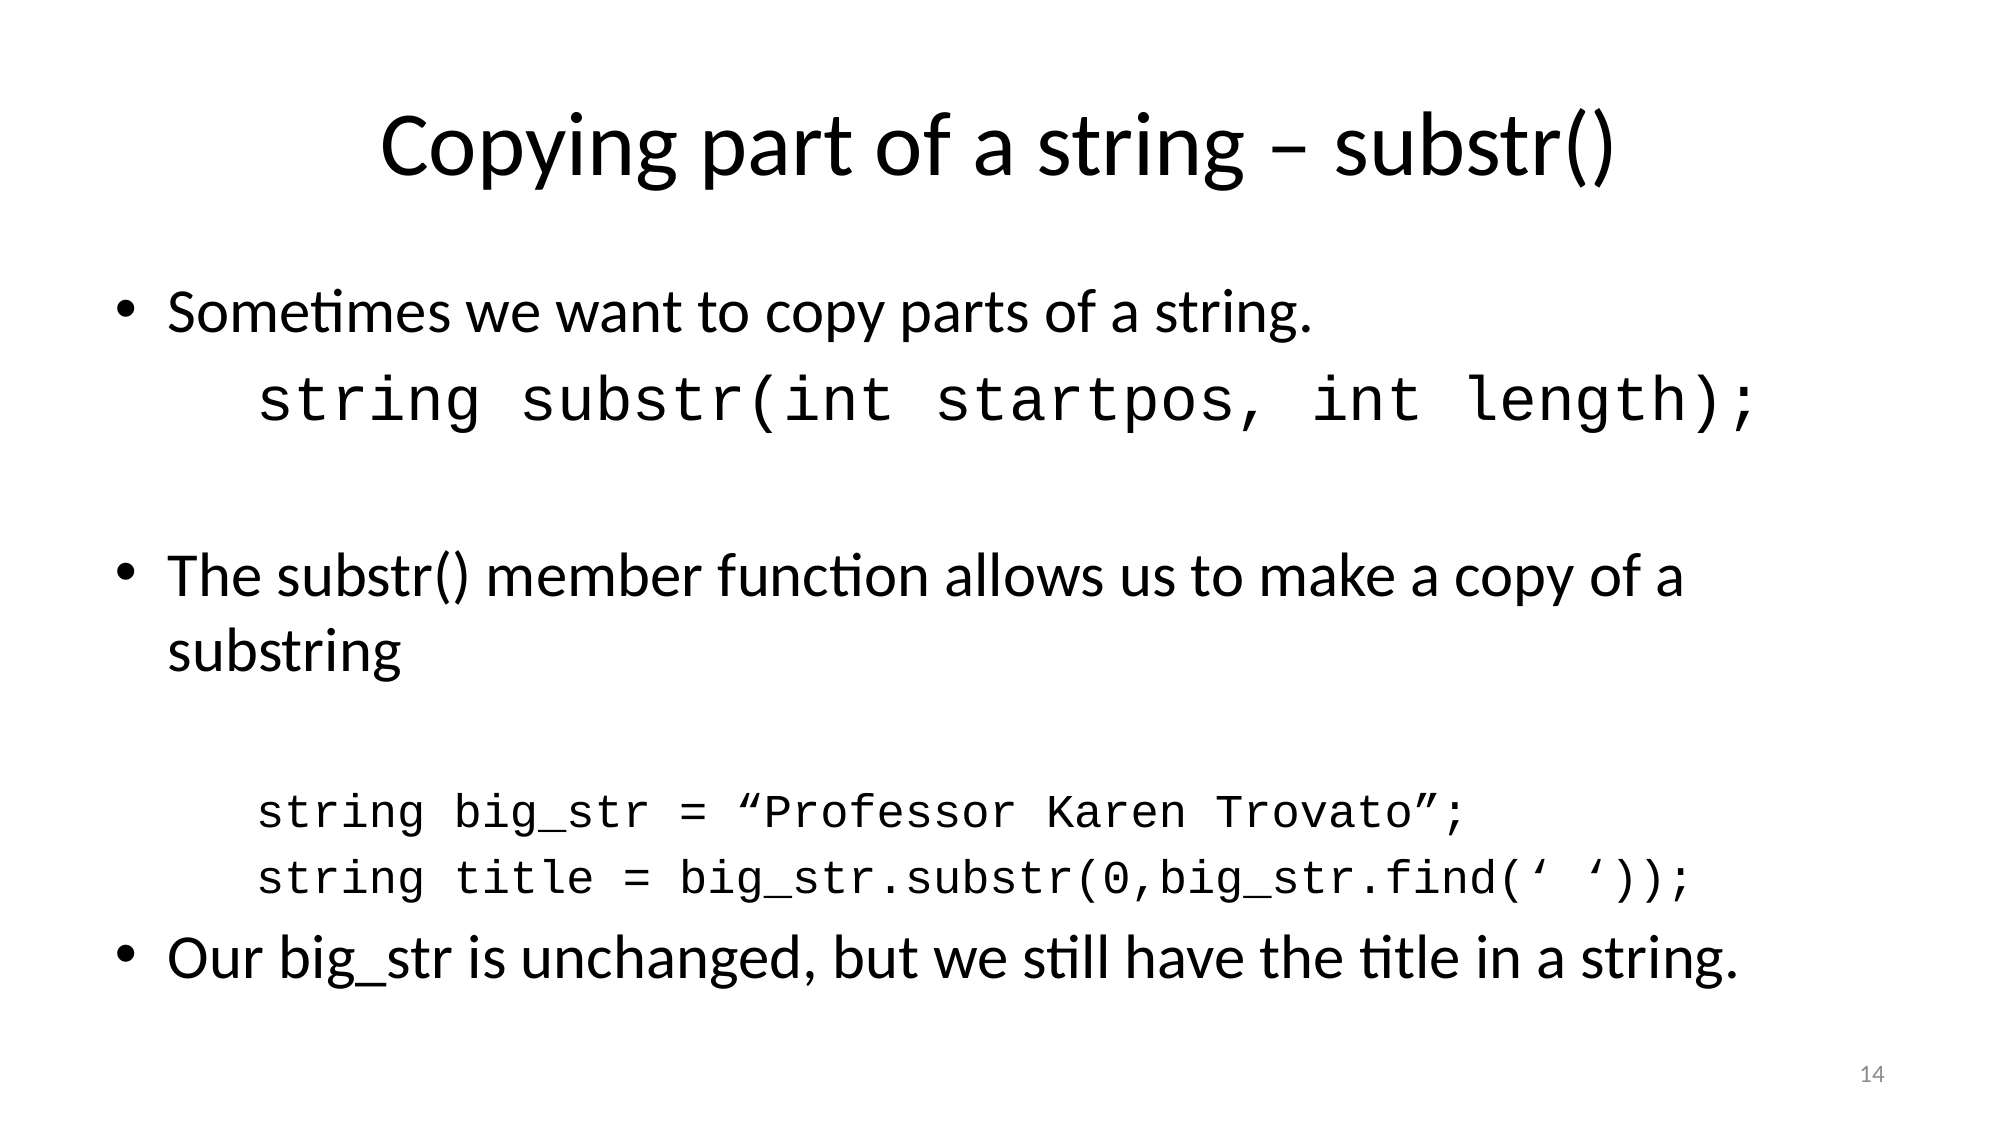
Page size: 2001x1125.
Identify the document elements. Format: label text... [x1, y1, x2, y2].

list Sometimes we want to copy parts of a string. string substr(int startpos, int length); The substr() member function allows us to make a copy of a substring string big_str = “Professor Karen Trovato”; string title = big_str.substr(0,big_str.find(‘ ‘)); Our big_str is unchanged, but we still have the title in a string. [99, 262, 1900, 1005]
slide_number 14 [1433, 1042, 1900, 1103]
title Copying part of a string – substr() [99, 45, 1900, 233]
